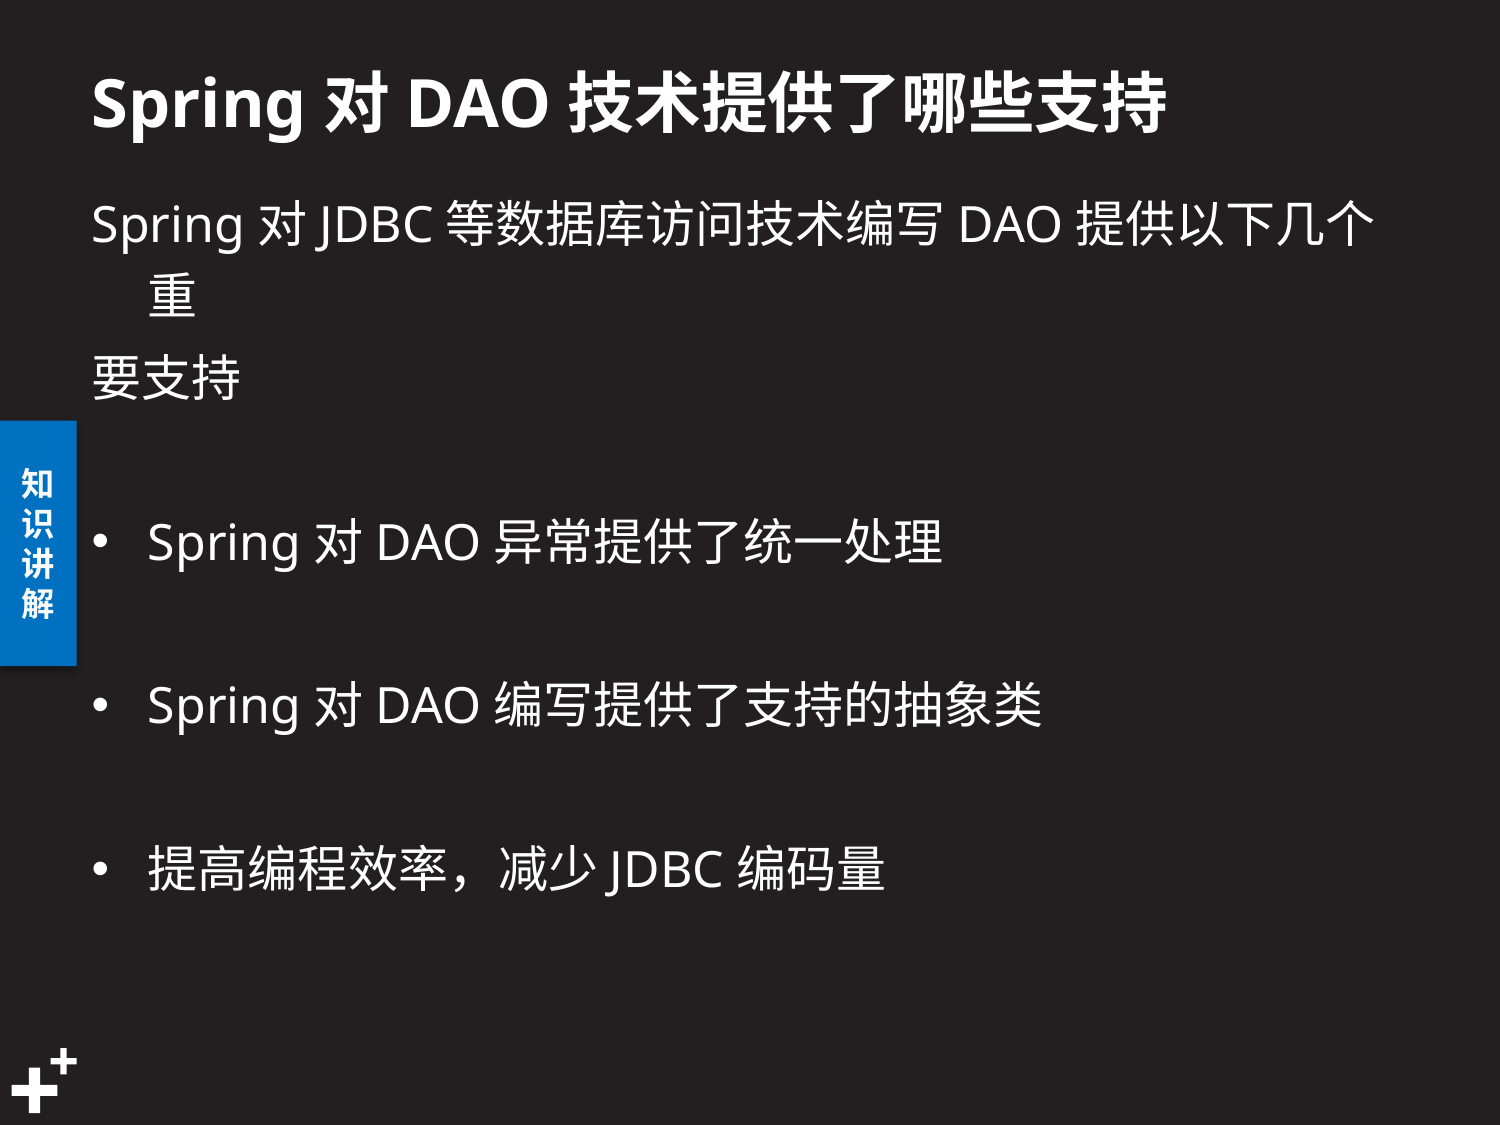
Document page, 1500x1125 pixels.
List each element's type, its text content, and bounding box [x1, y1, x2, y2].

title Spring对DAO技术提供了哪些支持 [76, 42, 1188, 160]
list Spring对JDBC等数据库访问技术编写DAO提供以下几个重 要支持 Spring对DAO异常提供了统一处理 Spring对DAO编写提供了支持的抽象类 提高编程效率，减少JDBC编码量 [76, 172, 1400, 855]
